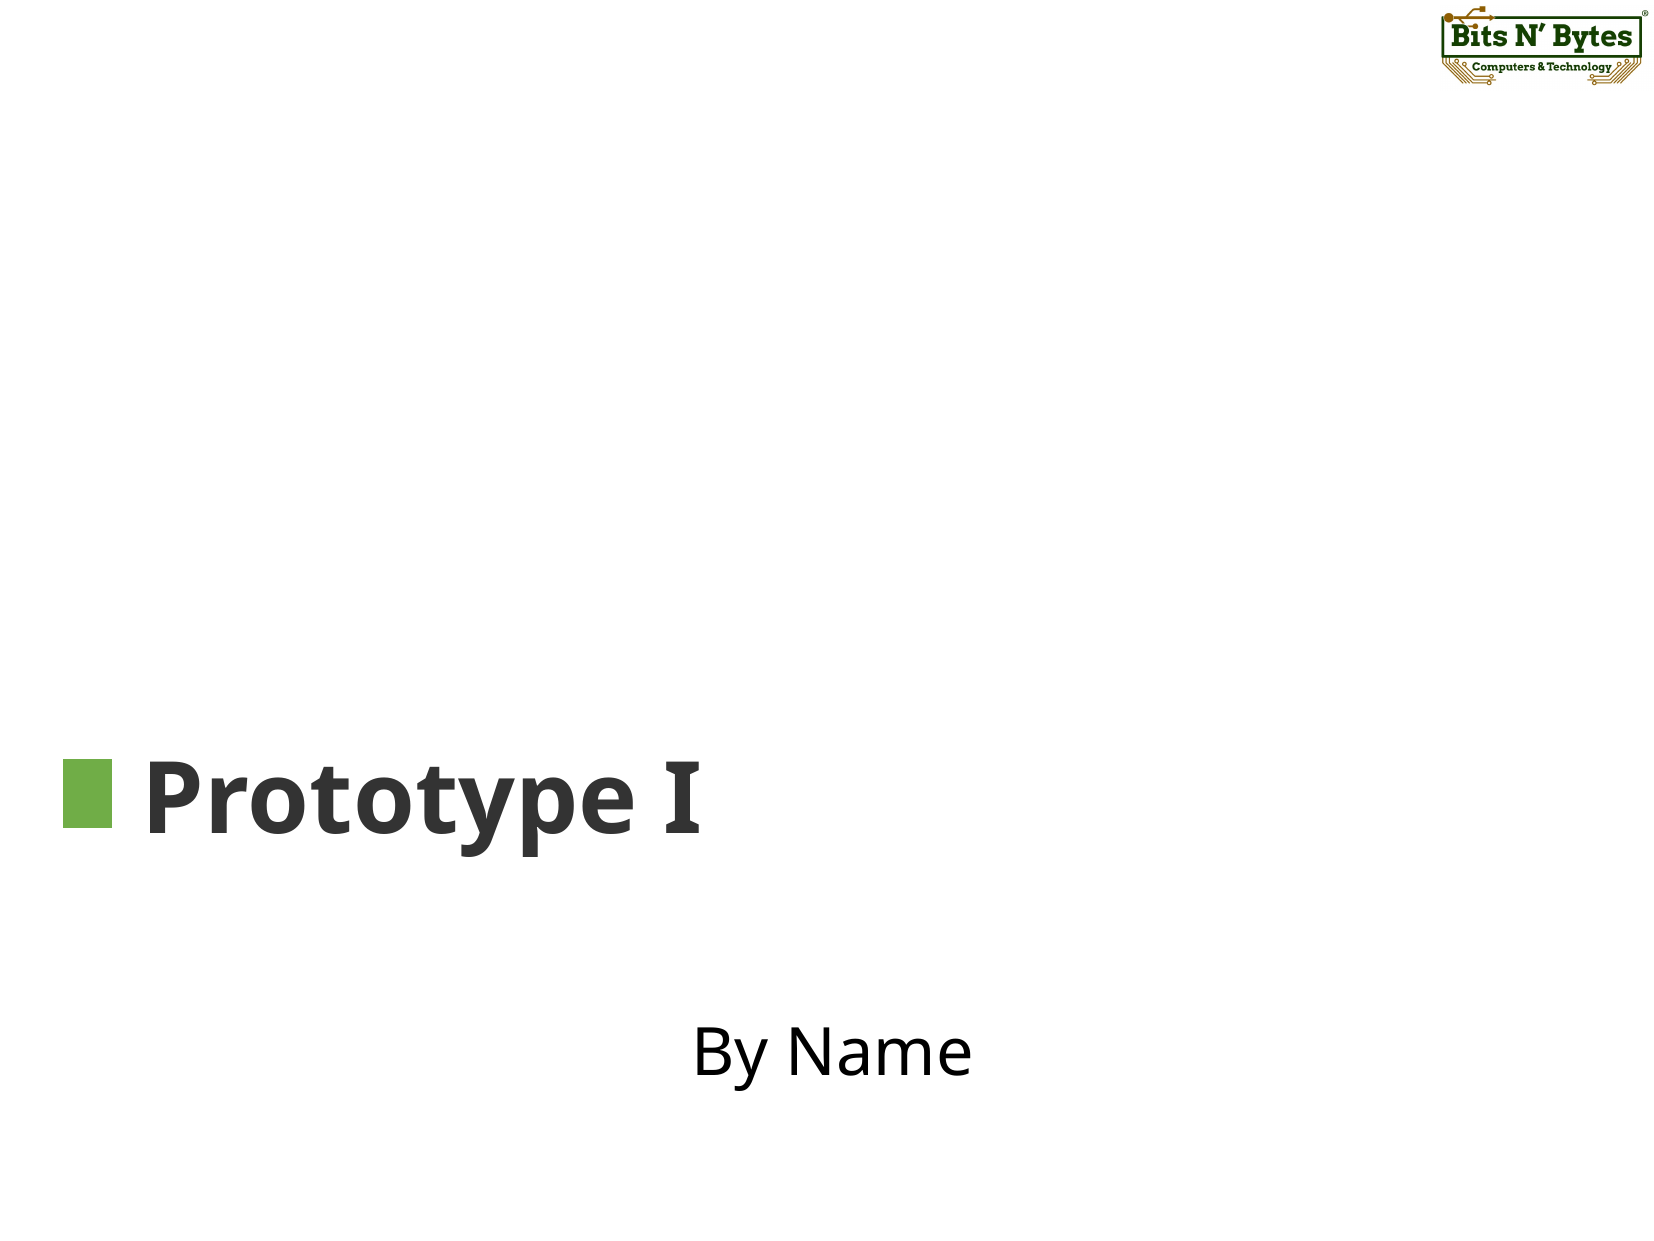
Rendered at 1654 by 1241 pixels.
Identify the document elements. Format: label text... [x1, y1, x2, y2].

text_box Prototype I [141, 675, 1548, 912]
text_box By Name [129, 968, 1536, 1130]
picture [1440, 5, 1654, 91]
text_box [63, 759, 112, 828]
